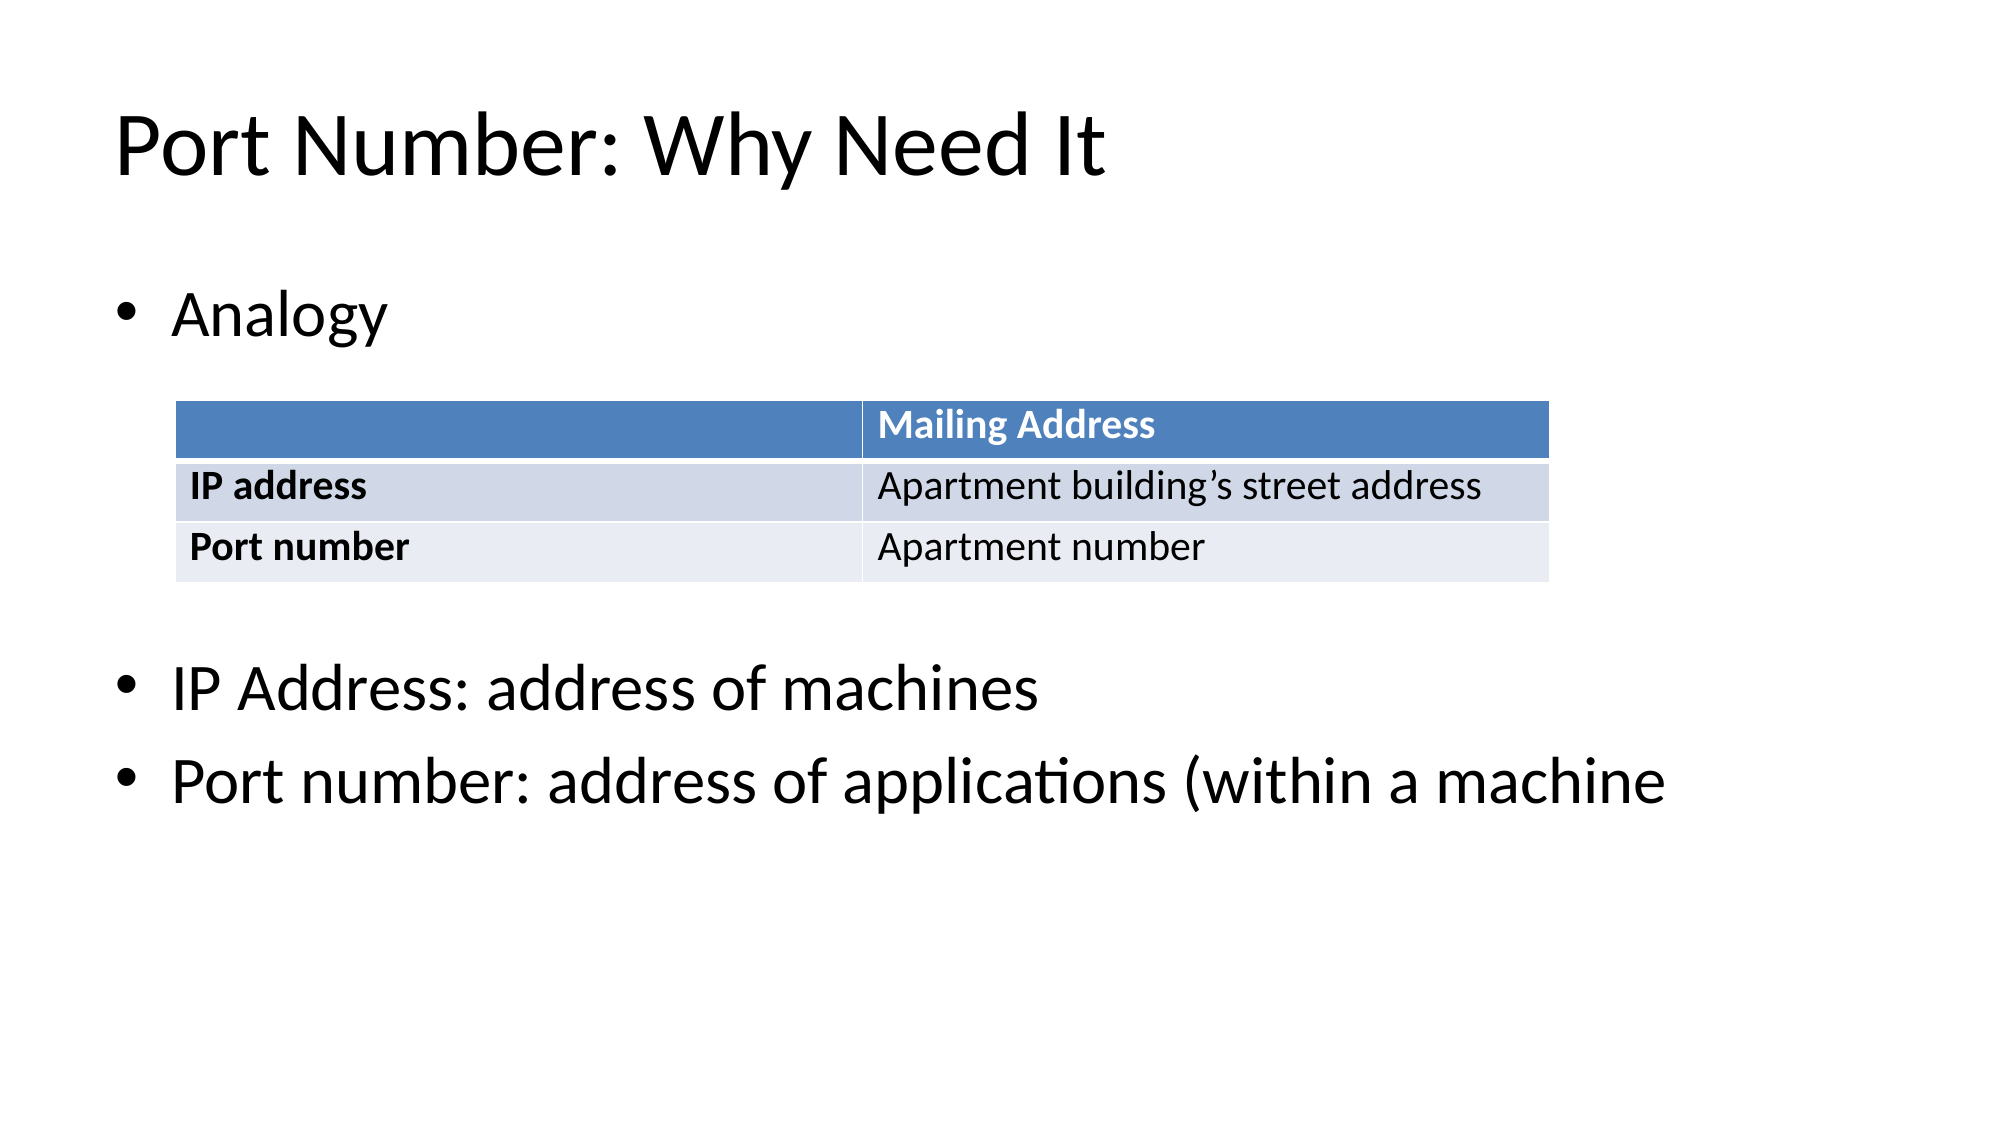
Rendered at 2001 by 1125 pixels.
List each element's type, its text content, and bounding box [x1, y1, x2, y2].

table_cell Apartment building’s street address [863, 464, 1549, 521]
list Analogy IP Address: address of machines Port number: address of applications (within a machine [99, 262, 1900, 863]
table_cell IP address [176, 464, 862, 521]
table_cell Port number [176, 523, 862, 582]
table_header [176, 401, 862, 458]
title Port Number: Why Need It [99, 45, 1900, 233]
table_header Mailing Address [863, 401, 1549, 458]
table_cell Apartment number [863, 523, 1549, 582]
